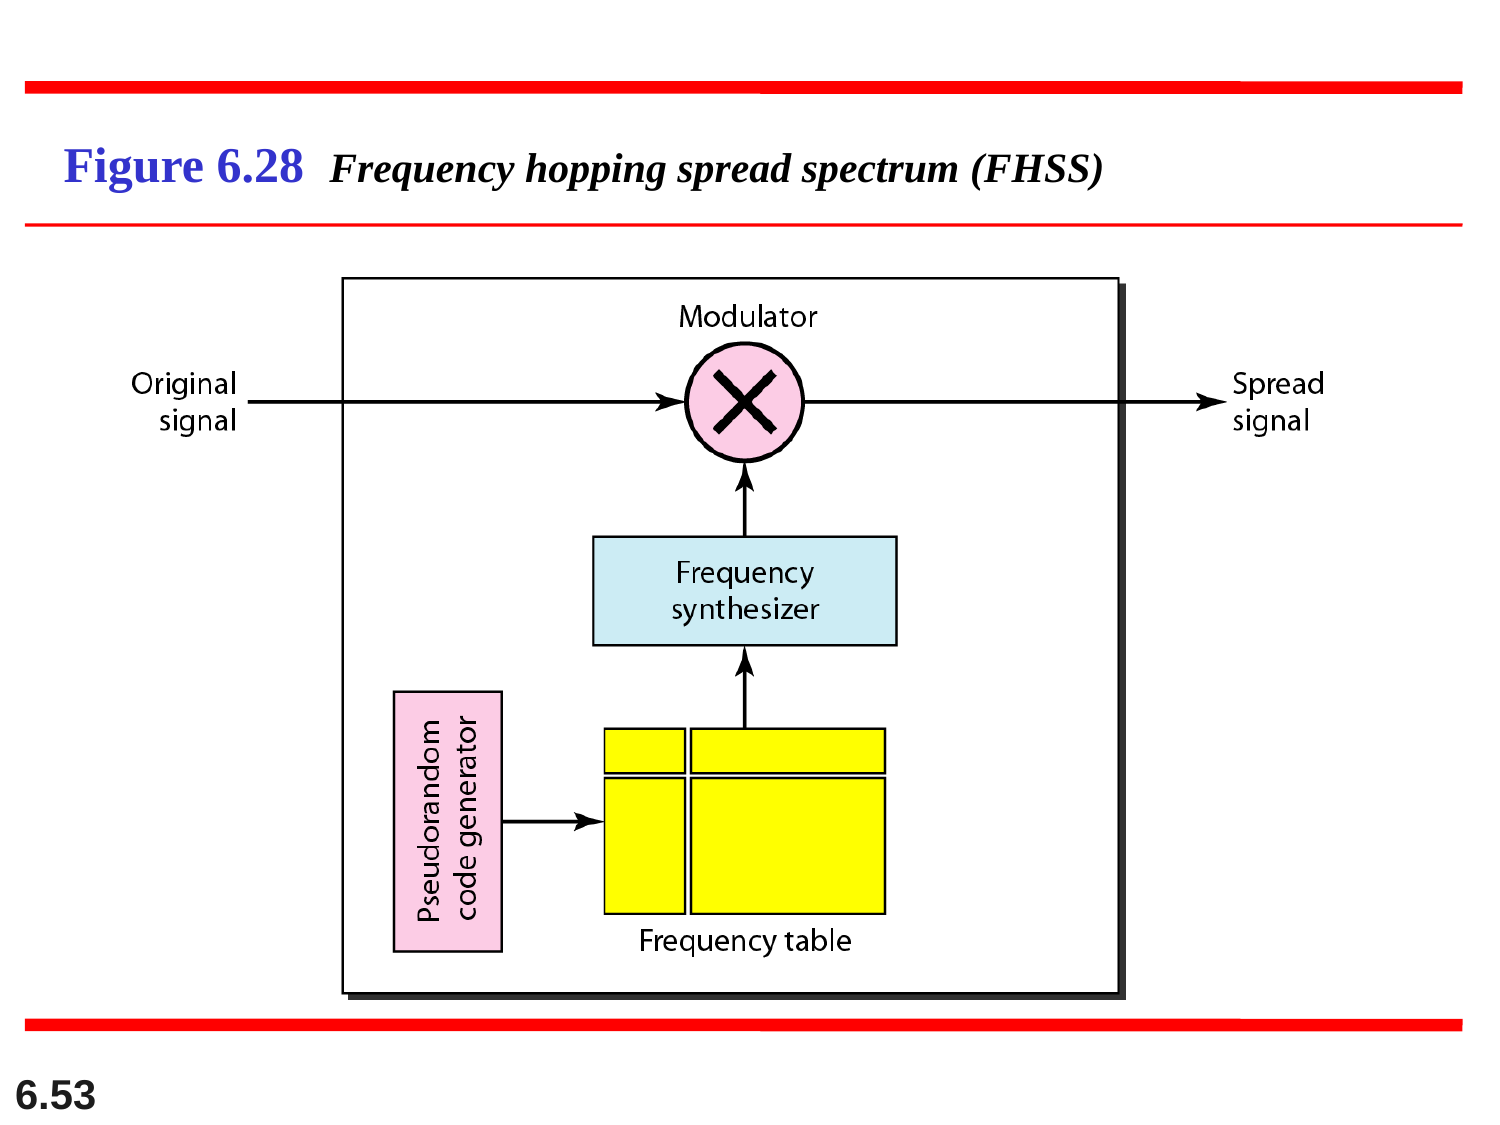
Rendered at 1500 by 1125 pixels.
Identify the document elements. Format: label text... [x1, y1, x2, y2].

text_box Figure 6.28 Frequency hopping spread spectrum (FHSS) [48, 124, 1121, 200]
picture [131, 277, 1325, 1000]
slide_number 6.53 [0, 1050, 313, 1125]
